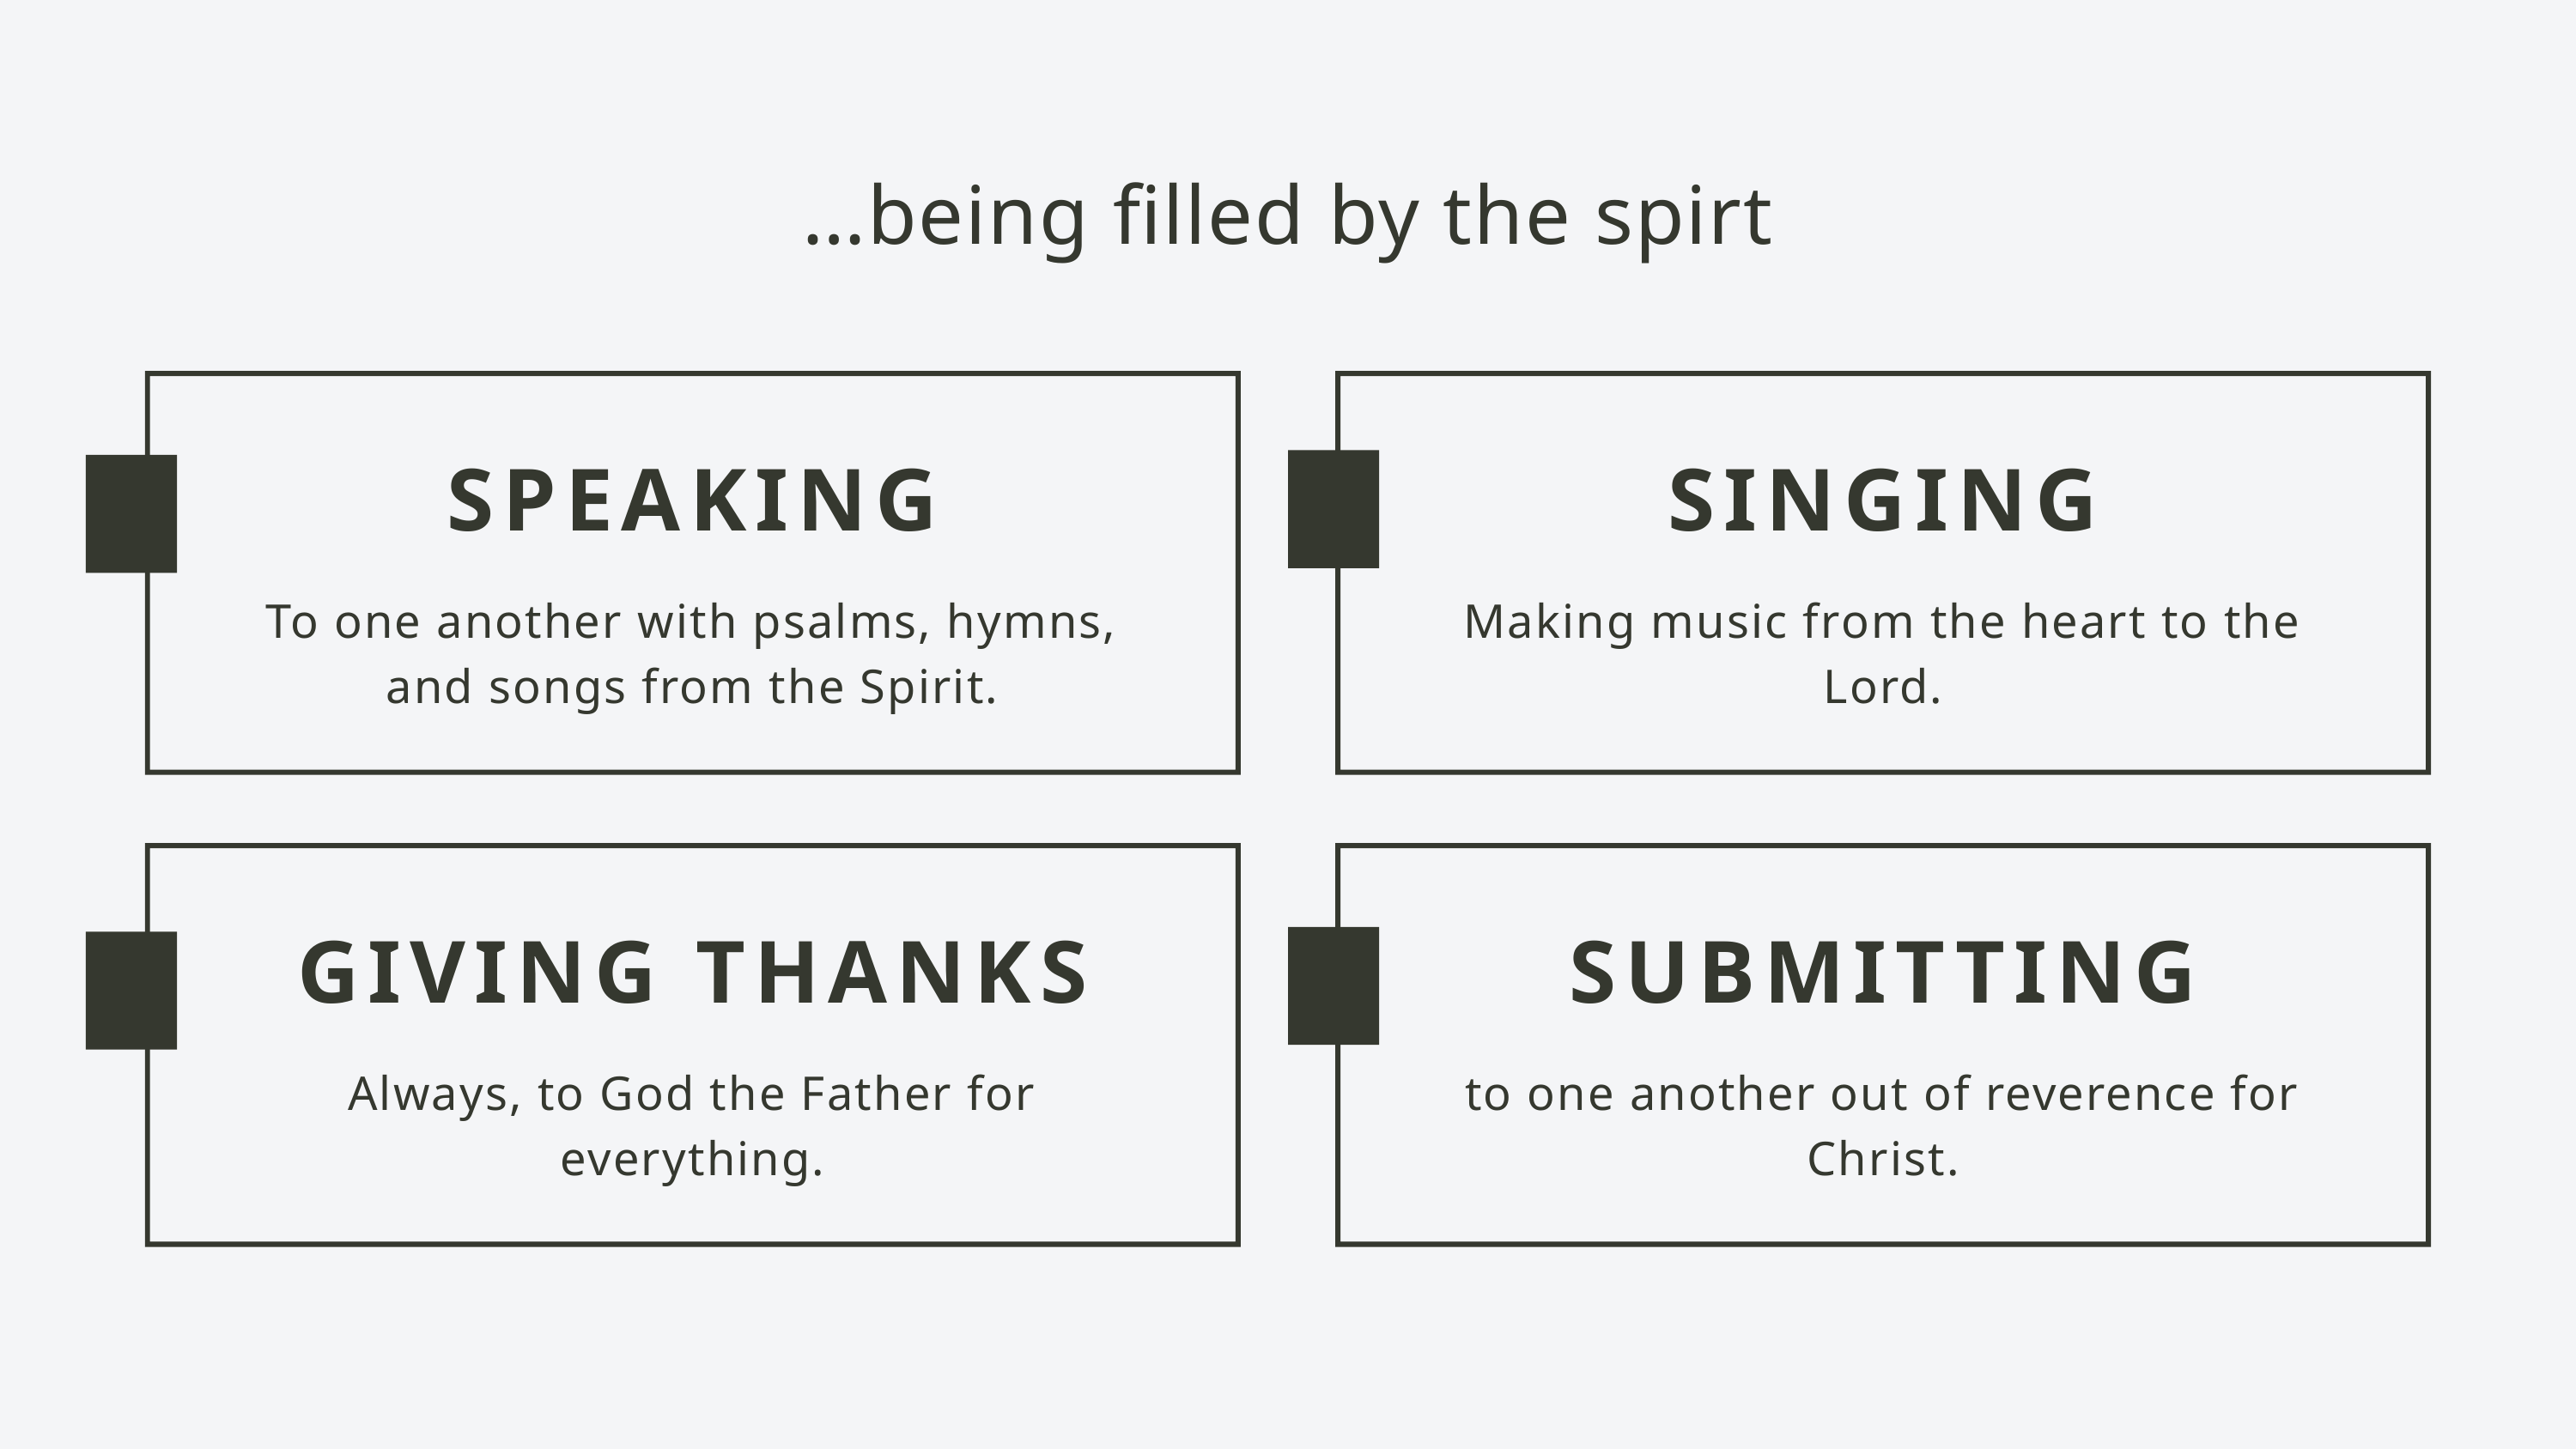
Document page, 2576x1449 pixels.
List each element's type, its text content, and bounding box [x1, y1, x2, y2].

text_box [1334, 370, 2432, 775]
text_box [1334, 842, 2432, 1247]
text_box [236, 909, 1149, 1181]
text_box [1288, 926, 1330, 1046]
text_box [1427, 437, 2340, 709]
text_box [144, 370, 1242, 775]
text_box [236, 437, 1149, 709]
text_box [85, 454, 140, 573]
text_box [144, 842, 1242, 1247]
text_box [1288, 450, 1330, 568]
text_box …being filled by the spirt [234, 152, 2342, 261]
text_box [85, 931, 140, 1050]
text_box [1427, 909, 2340, 1181]
